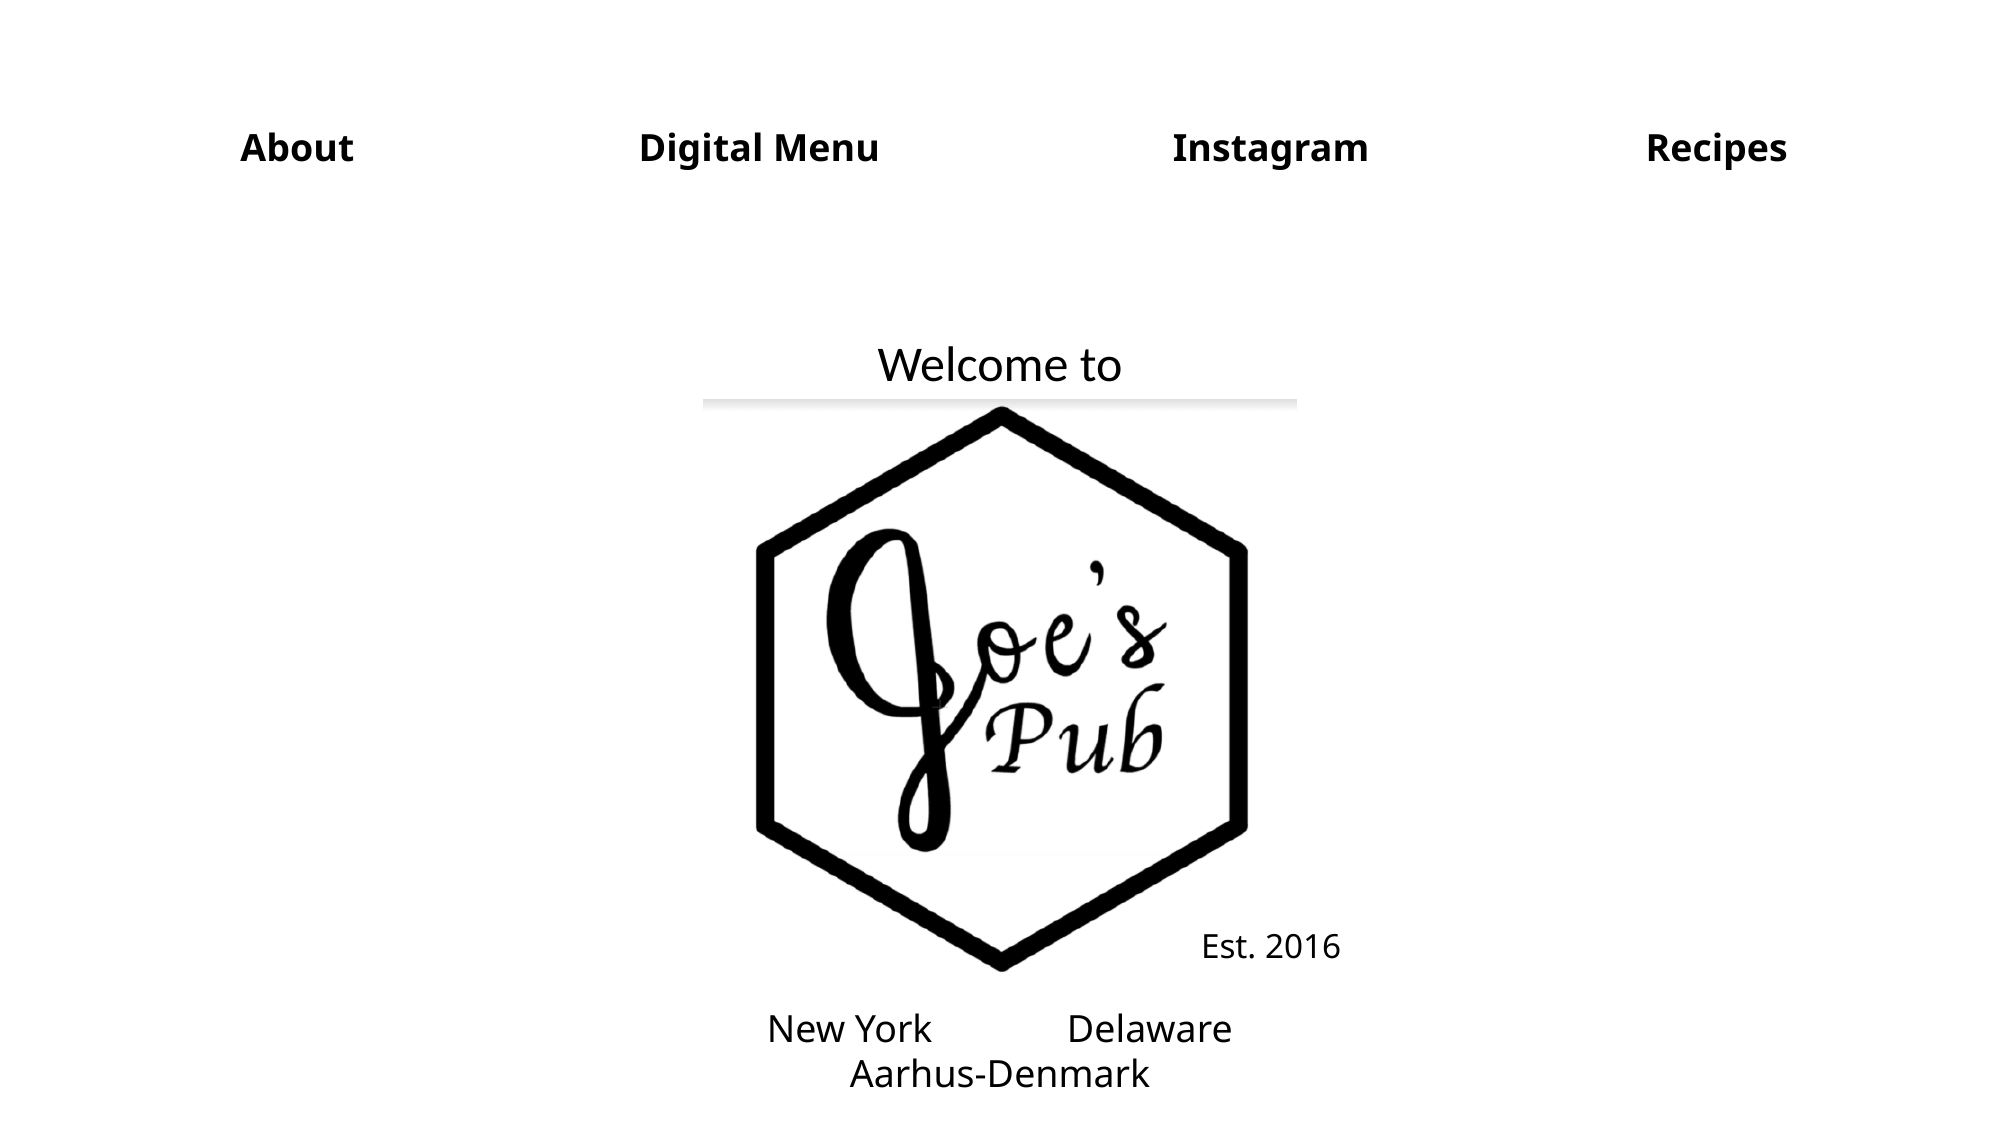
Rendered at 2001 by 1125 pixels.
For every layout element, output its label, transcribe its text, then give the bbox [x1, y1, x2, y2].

text_box Welcome to [862, 324, 1138, 399]
text_box About [0, 116, 369, 177]
text_box Est. 2016 [1297, 917, 1357, 973]
text_box Instagram [1158, 116, 1385, 177]
text_box New York Delaware Aarhus-Denmark [752, 997, 1248, 1103]
text_box Digital Menu [623, 116, 896, 177]
text_box Recipes [1630, 116, 2000, 177]
picture [703, 399, 1297, 974]
